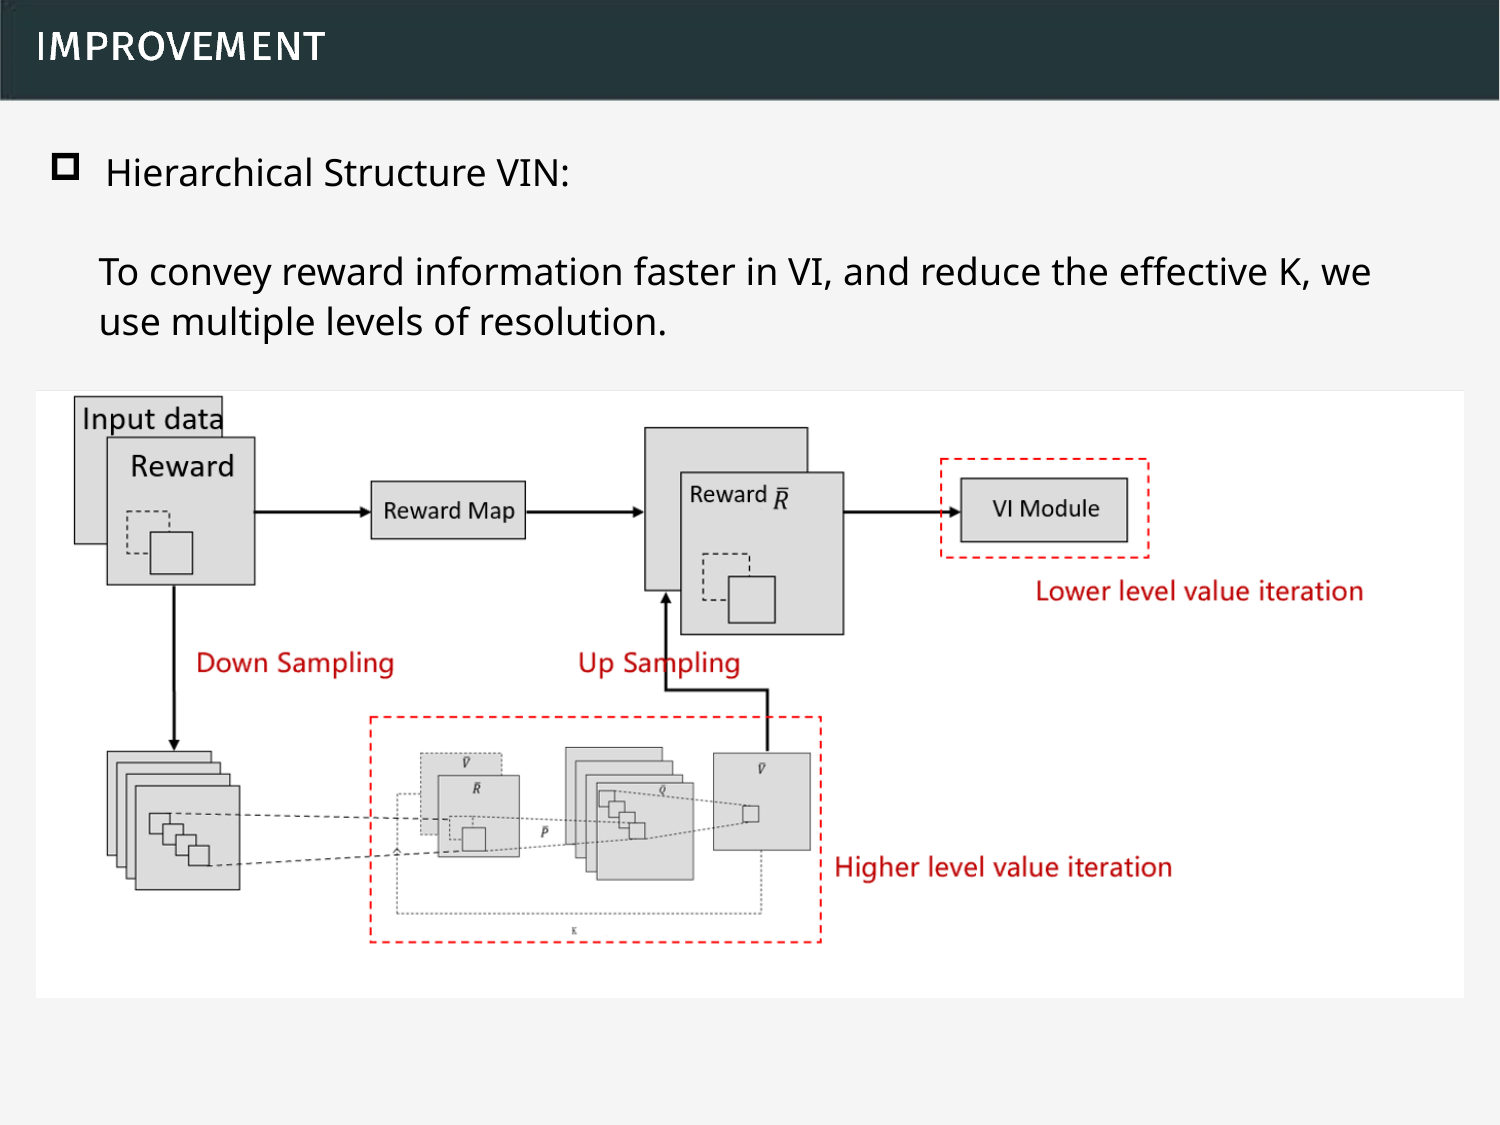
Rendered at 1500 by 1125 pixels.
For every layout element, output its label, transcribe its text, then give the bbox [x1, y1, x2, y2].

text_box To convey reward information faster in VI, and reduce the effective K, we use multiple levels of resolution. [83, 235, 1434, 351]
picture [36, 387, 1464, 998]
text_box Hierarchical Structure VIN: [33, 136, 1329, 202]
picture [0, 0, 1500, 101]
